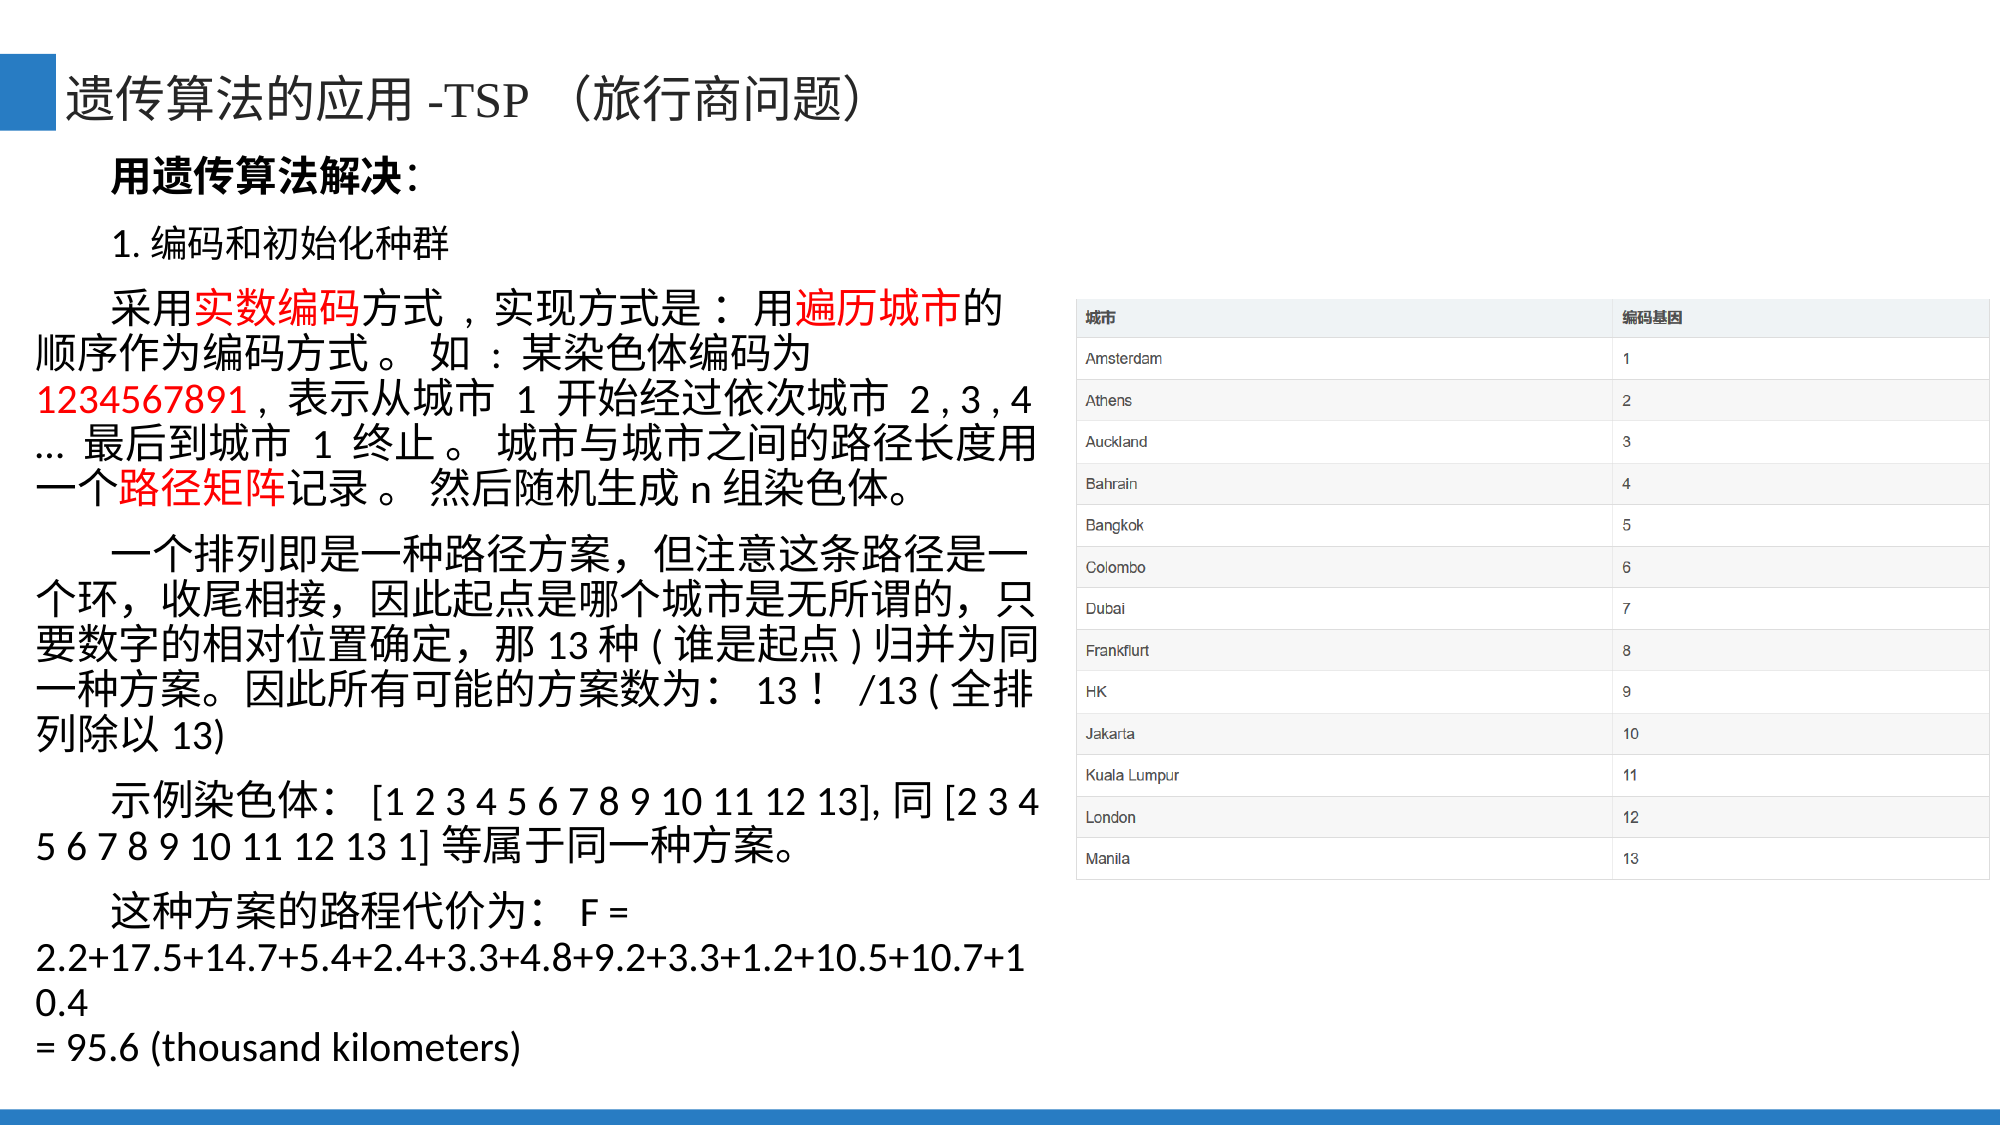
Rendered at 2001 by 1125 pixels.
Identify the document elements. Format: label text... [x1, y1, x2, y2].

picture [1076, 299, 1993, 884]
text_box [0, 1109, 2000, 1125]
text_box 遗传算法的应用-TSP（旅行商问题） [57, 59, 900, 135]
list 用遗传算法解决： 1.编码和初始化种群 采用实数编码方式 , 实现方式是 ：用遍历城市的顺序作为编码方式 。 如 : 某染色体编码为 1234567891 , 表示从城市 1 开始经过依次城市 2 , 3 , 4 … 最后到城市 1 终止 。 城市与城市之间的路径长度用一个路径矩阵记录 。 然后随机生成n组染色体。 一个排列即是一种路径方案，但注意这条路径是一个环，收尾相接，因此起点是哪个城市是无所谓的，只要数字的相对位置确定，那13种(谁是起点)归并为同一种方案。因此所有可能的方案数为：13！/13 (全排列除以13) 示例染色体：[1 2 3 4 5 6 7 8 9 10 11 12 13],同[2 3 4 5 6 7 8 9 10 11 12 13 1]等属于同一种方案。 这种方案的路程代价为：F = 2.2+17.5+14.7+5.4+2.4+3.3+4.8+9.2+3.3+1.2+10.5+10.7+10.4 = 95.6 (thousand kilometers) [27, 148, 1052, 1077]
text_box [0, 53, 56, 131]
